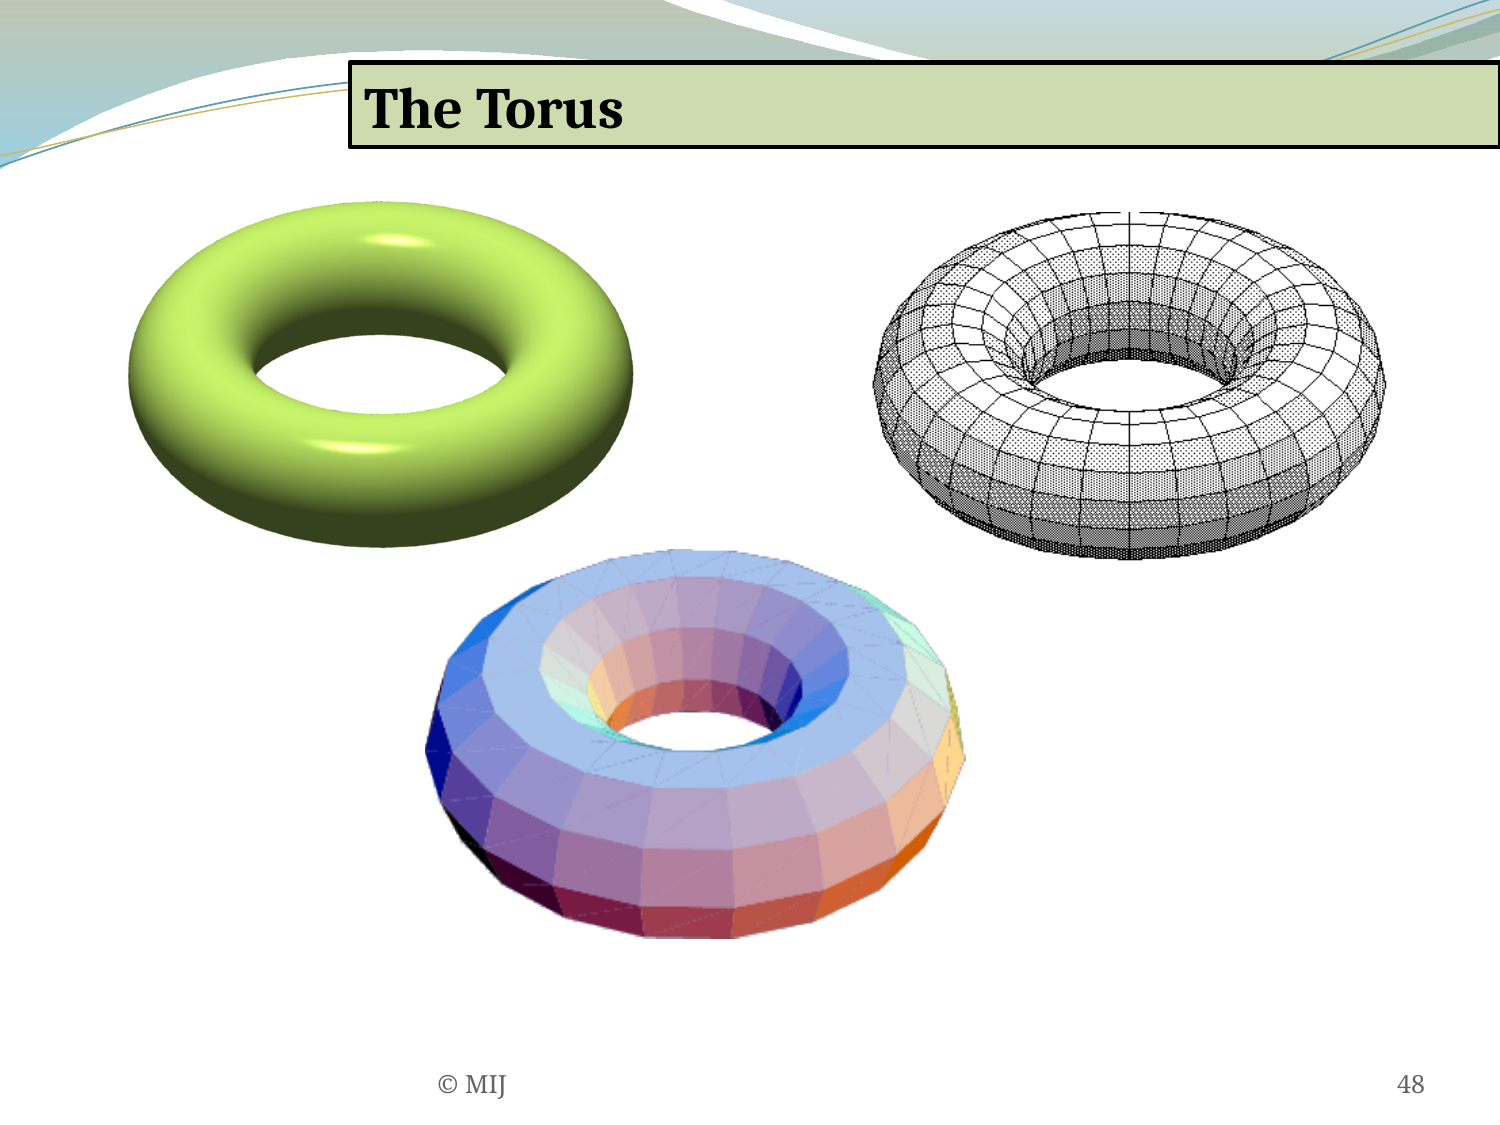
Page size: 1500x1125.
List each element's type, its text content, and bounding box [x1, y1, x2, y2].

picture [124, 199, 1389, 939]
text_box The Torus [350, 62, 1500, 148]
slide_number 48 [1299, 1042, 1425, 1103]
footer © MIJ [437, 1042, 988, 1103]
